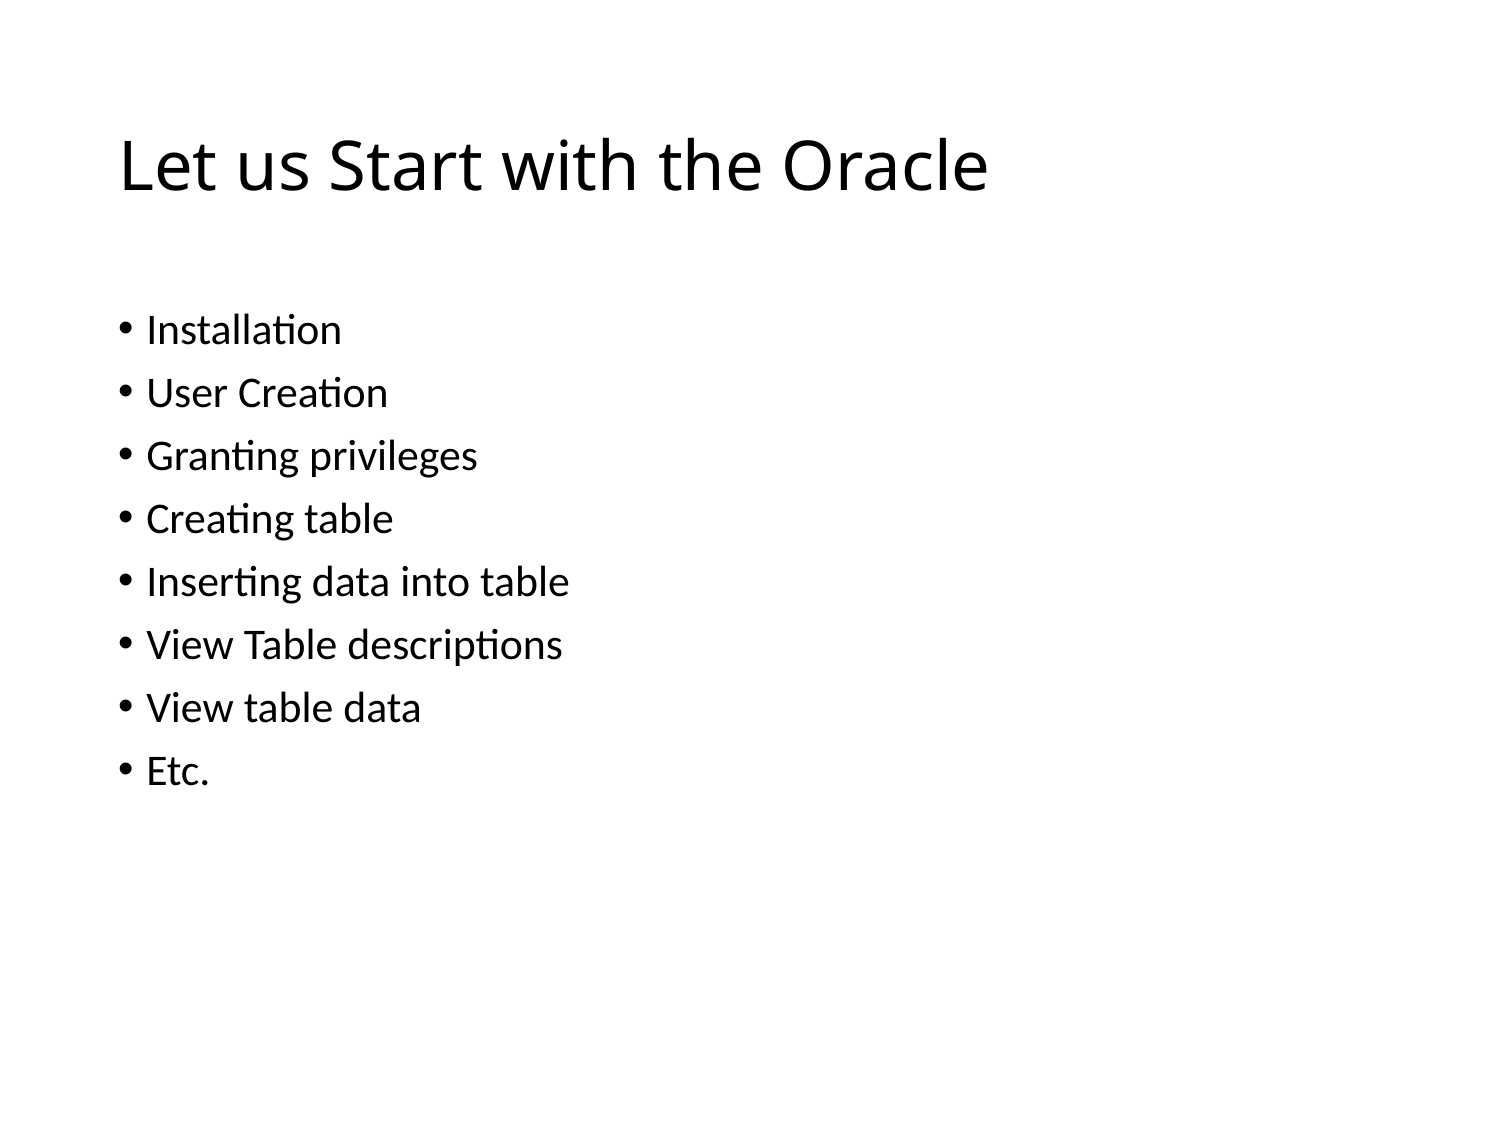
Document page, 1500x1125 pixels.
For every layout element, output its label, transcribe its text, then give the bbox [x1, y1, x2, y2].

list Installation User Creation Granting privileges Creating table Inserting data into table View Table descriptions View table data Etc. [103, 299, 1397, 1014]
title Let us Start with the Oracle [103, 59, 1397, 278]
